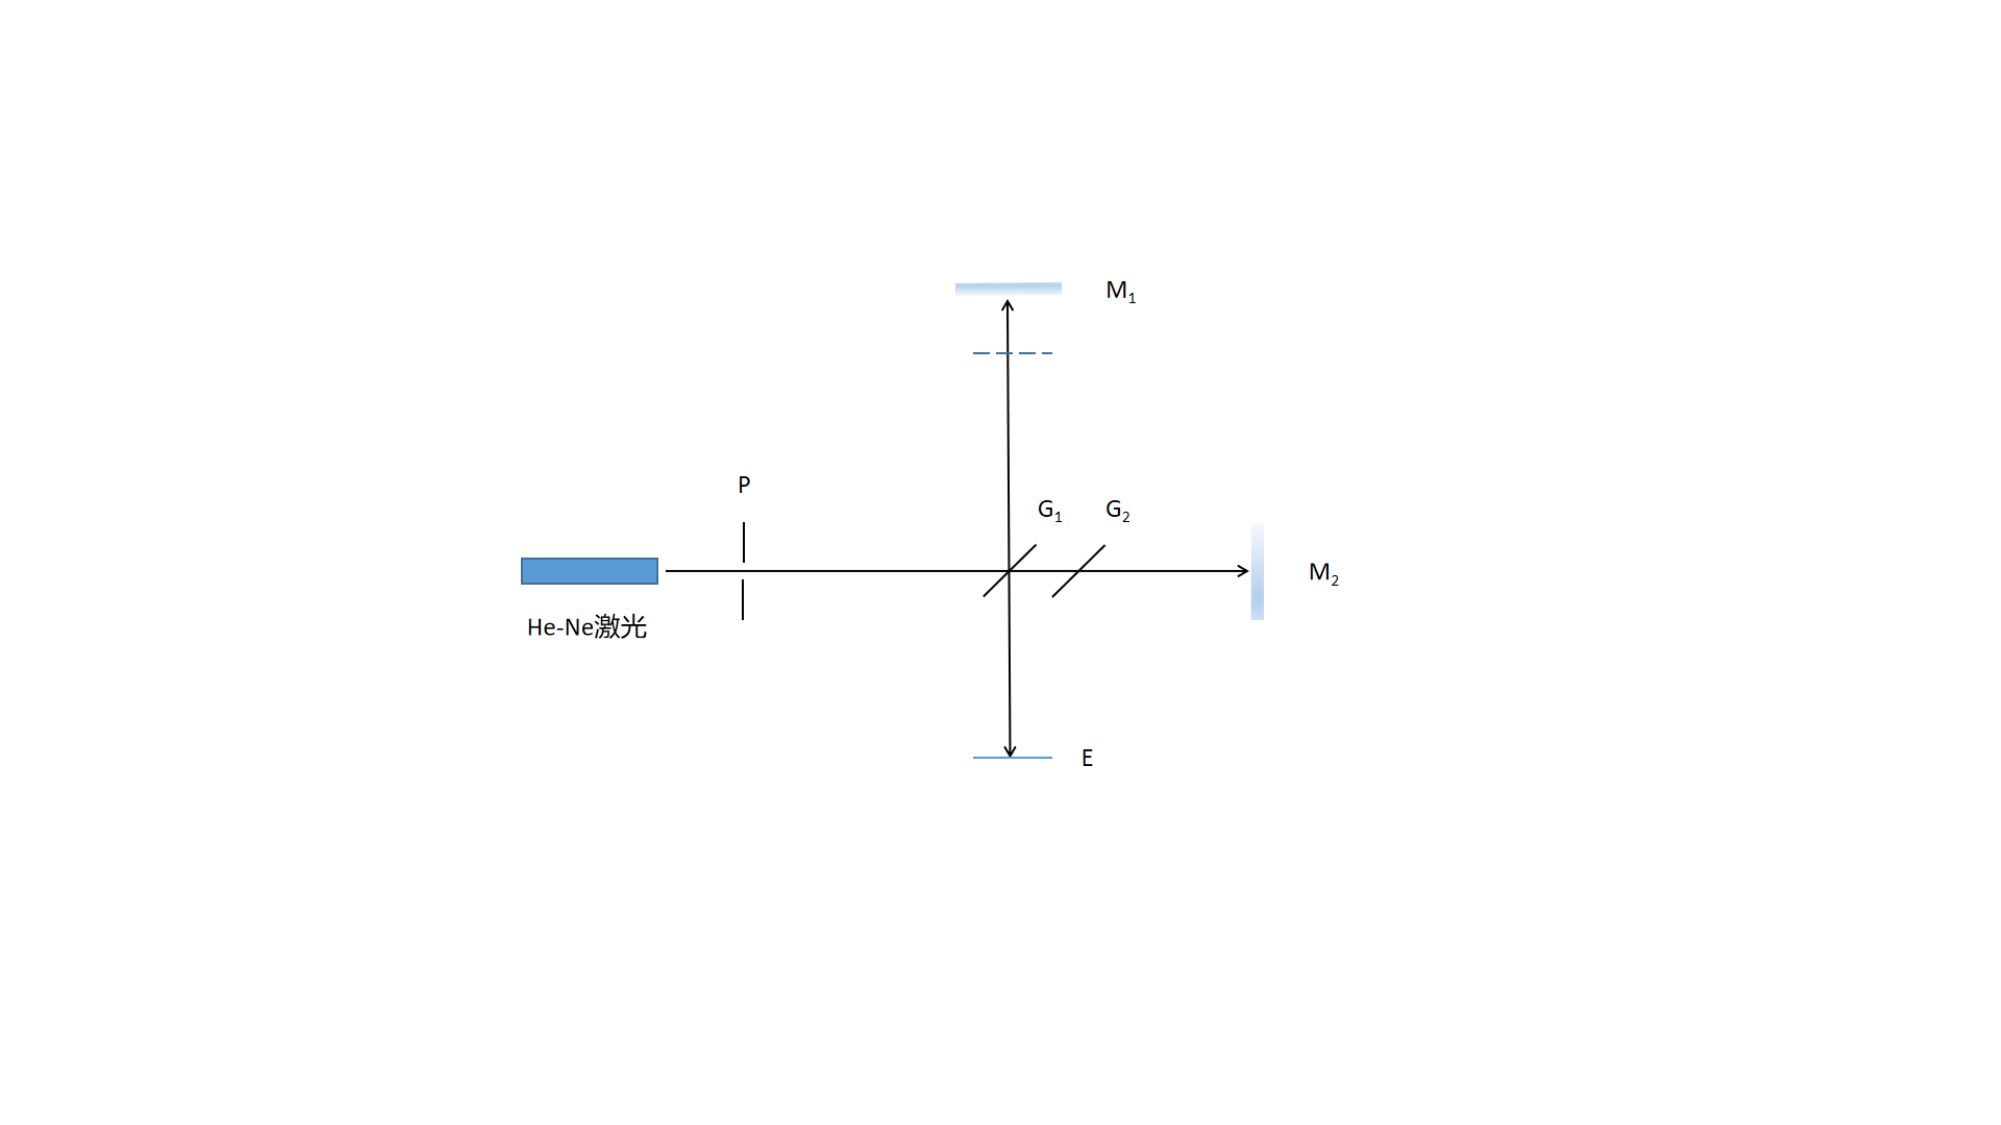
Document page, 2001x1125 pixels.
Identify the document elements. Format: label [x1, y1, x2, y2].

picture [365, 223, 1520, 872]
